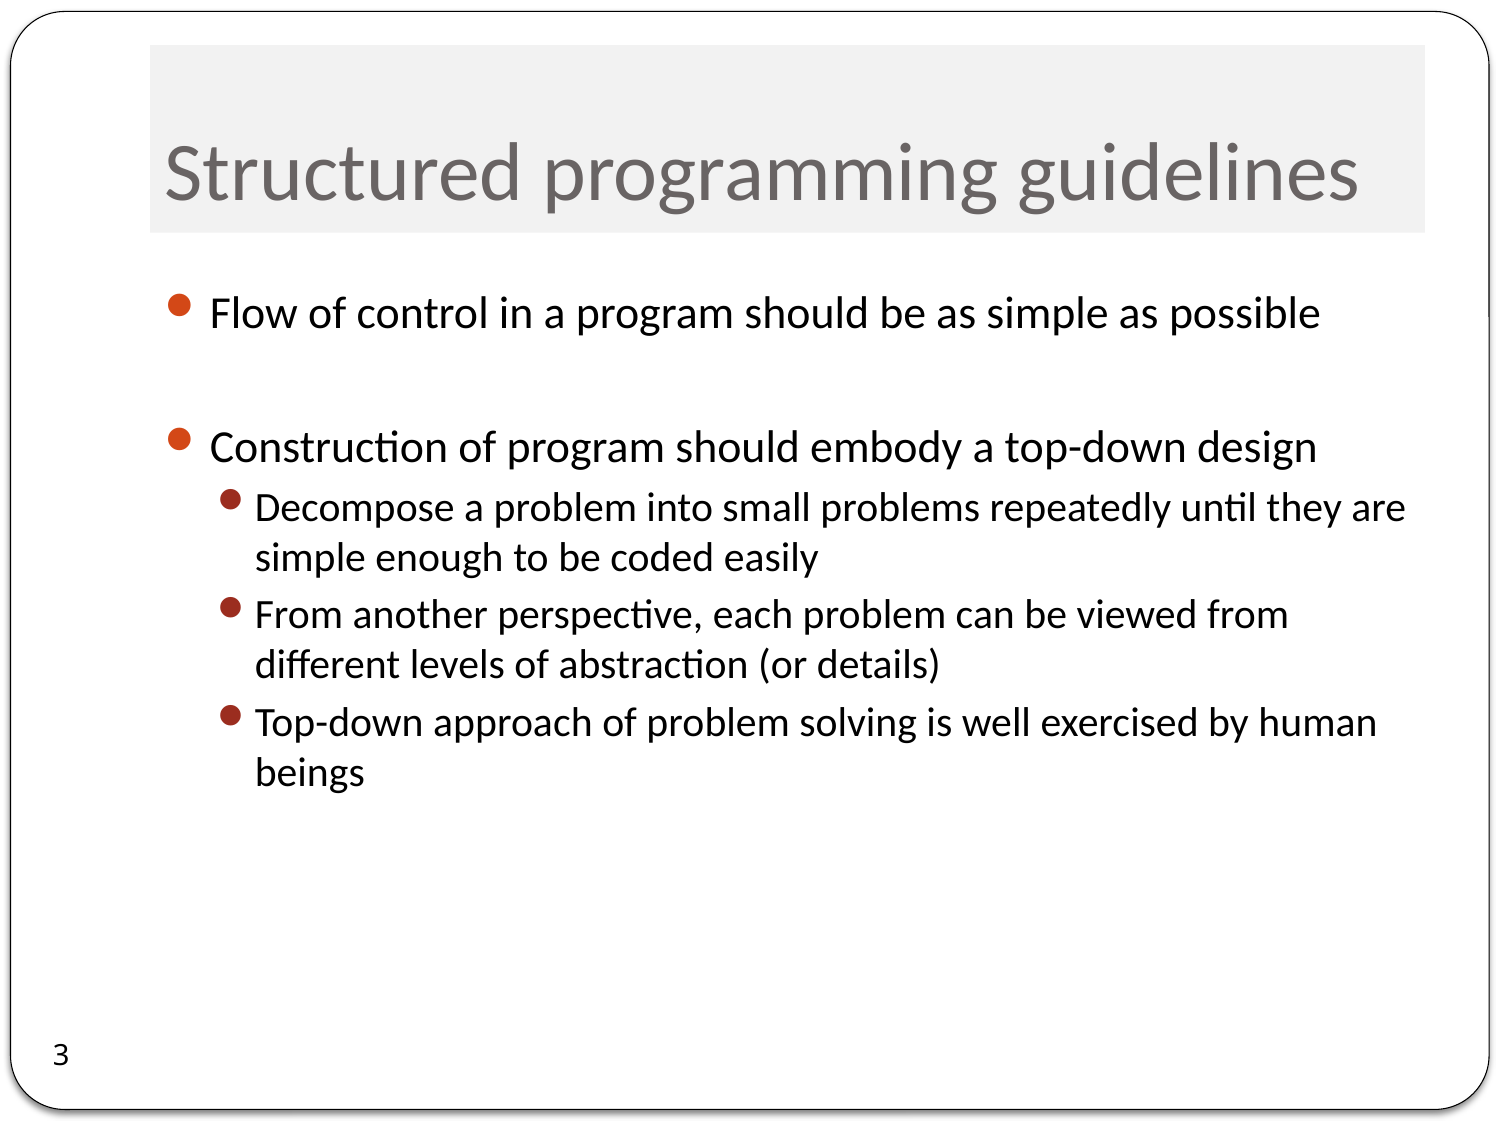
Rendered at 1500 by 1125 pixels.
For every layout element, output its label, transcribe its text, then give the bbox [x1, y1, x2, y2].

list Flow of control in a program should be as simple as possible Construction of program should embody a top-down design Decompose a problem into small problems repeatedly until they are simple enough to be coded easily From another perspective, each problem can be viewed from different levels of abstraction (or details) Top-down approach of problem solving is well exercised by human beings [150, 275, 1425, 988]
slide_number 3 [23, 1018, 99, 1094]
title Structured programming guidelines [150, 45, 1425, 233]
